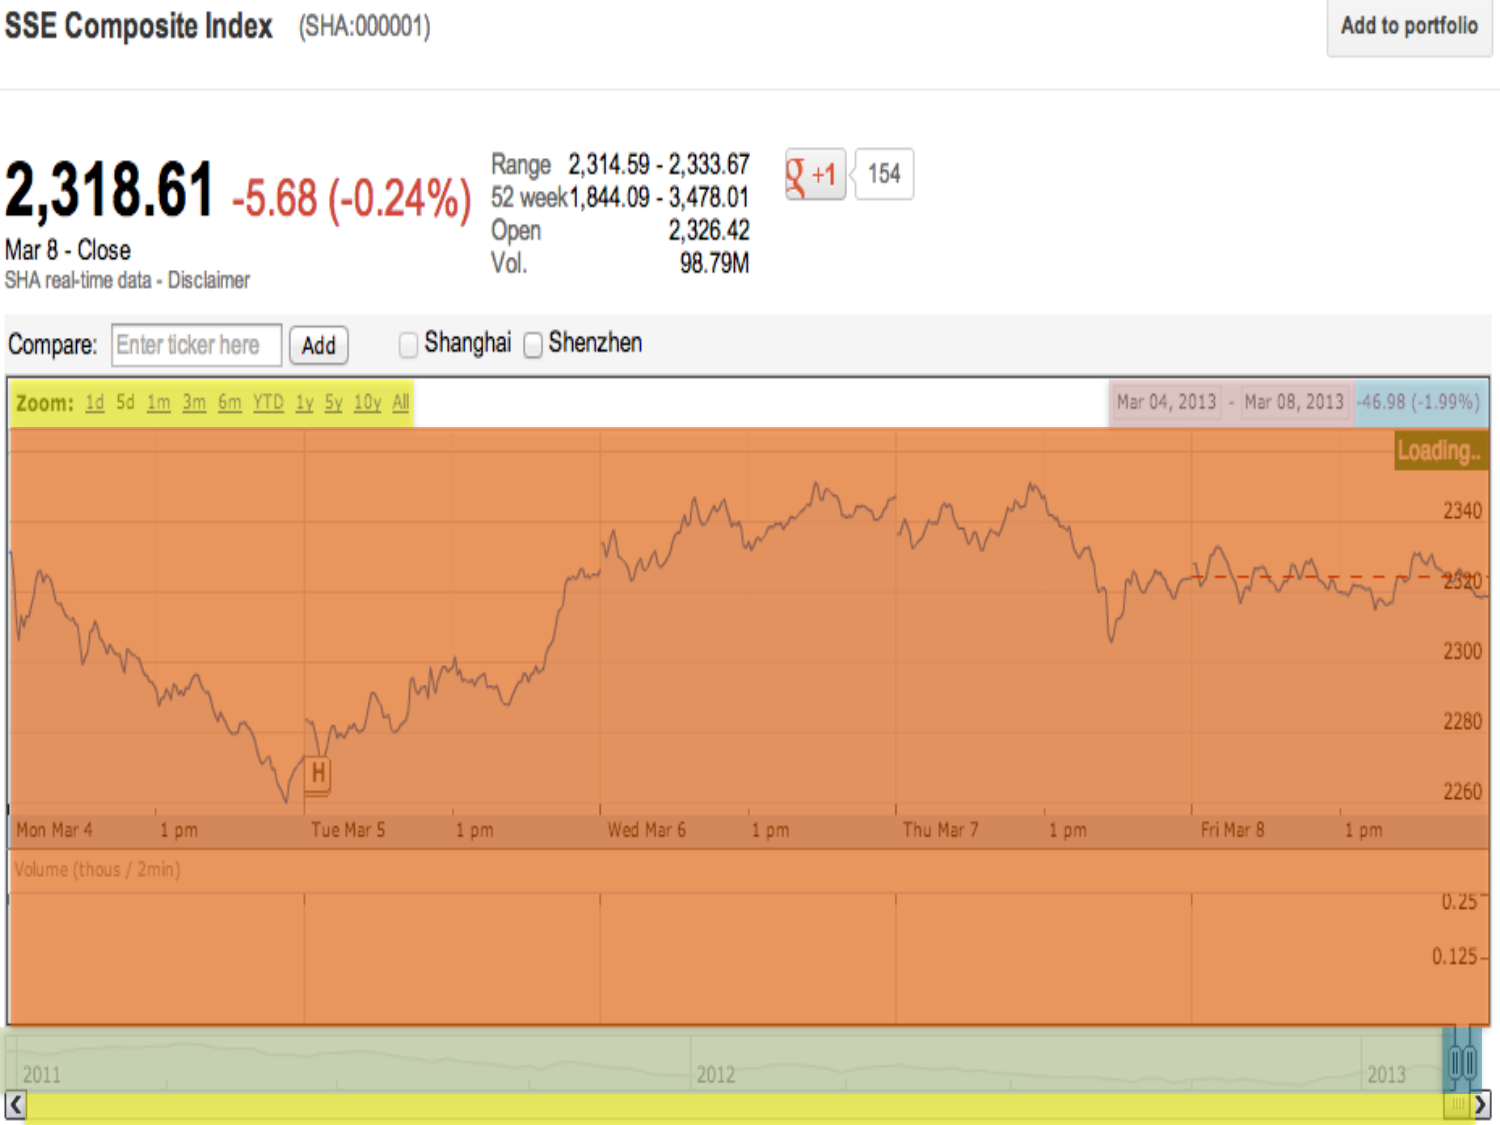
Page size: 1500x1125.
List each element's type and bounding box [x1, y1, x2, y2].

text_box [0, 379, 1490, 1125]
picture [0, 0, 1500, 1125]
